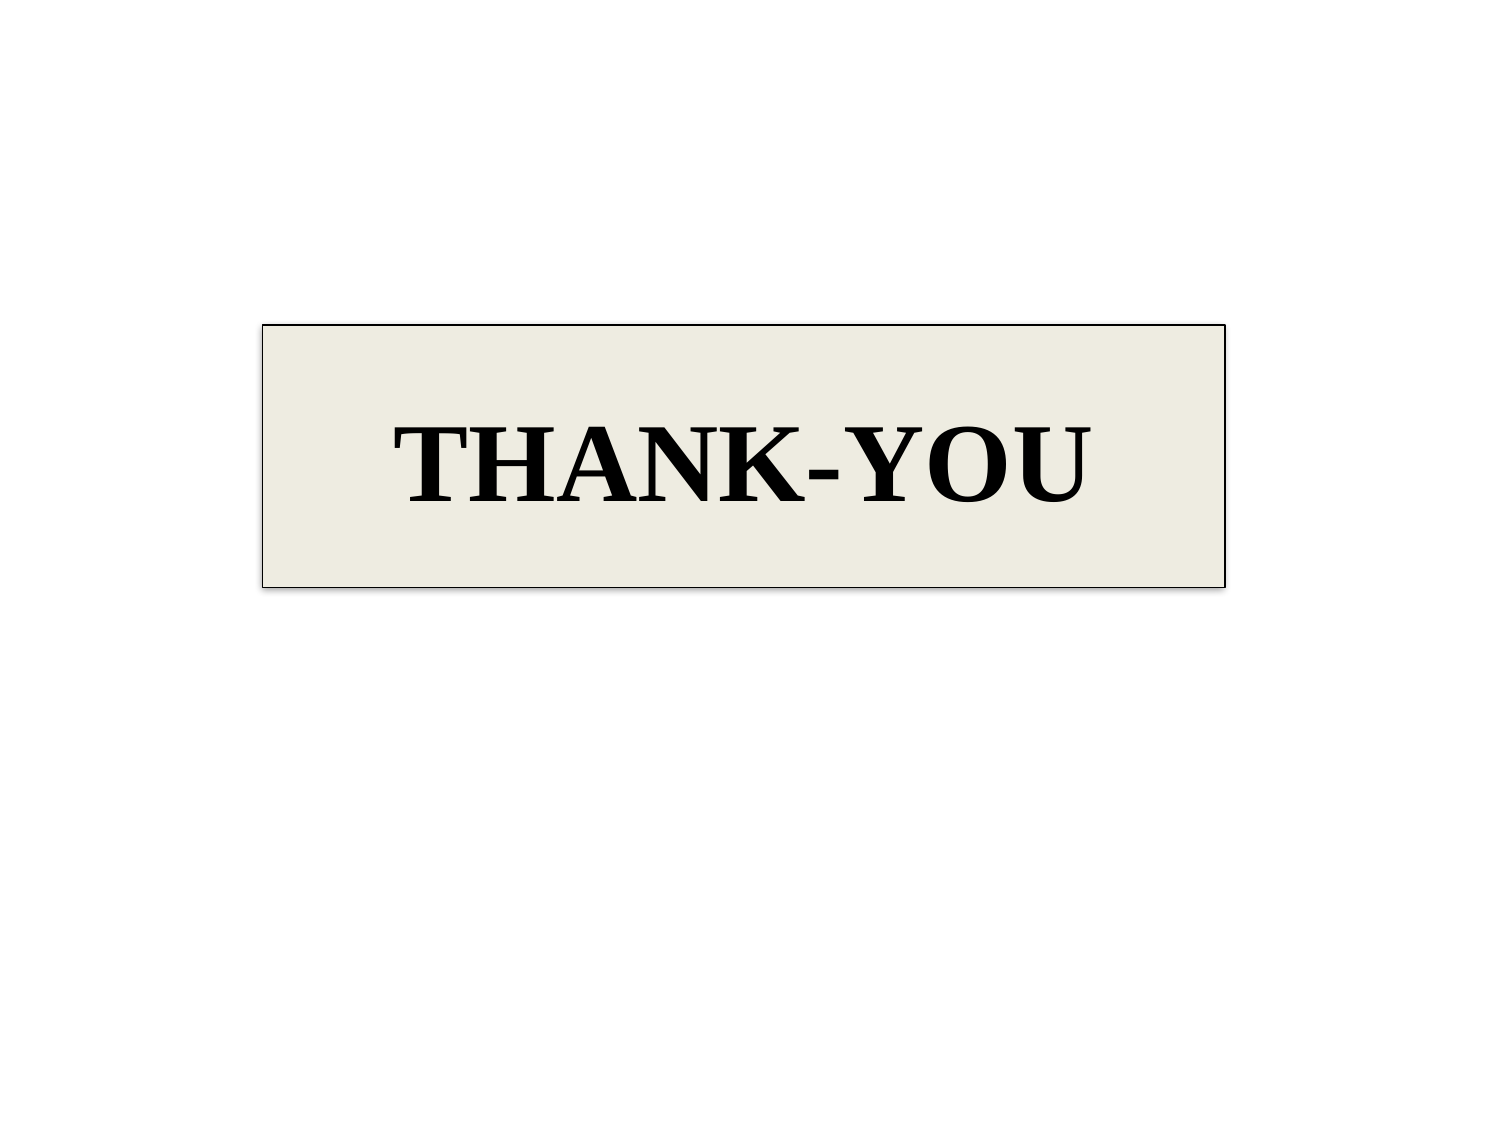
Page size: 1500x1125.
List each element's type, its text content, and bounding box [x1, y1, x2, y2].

title THANK-YOU [262, 324, 1226, 588]
